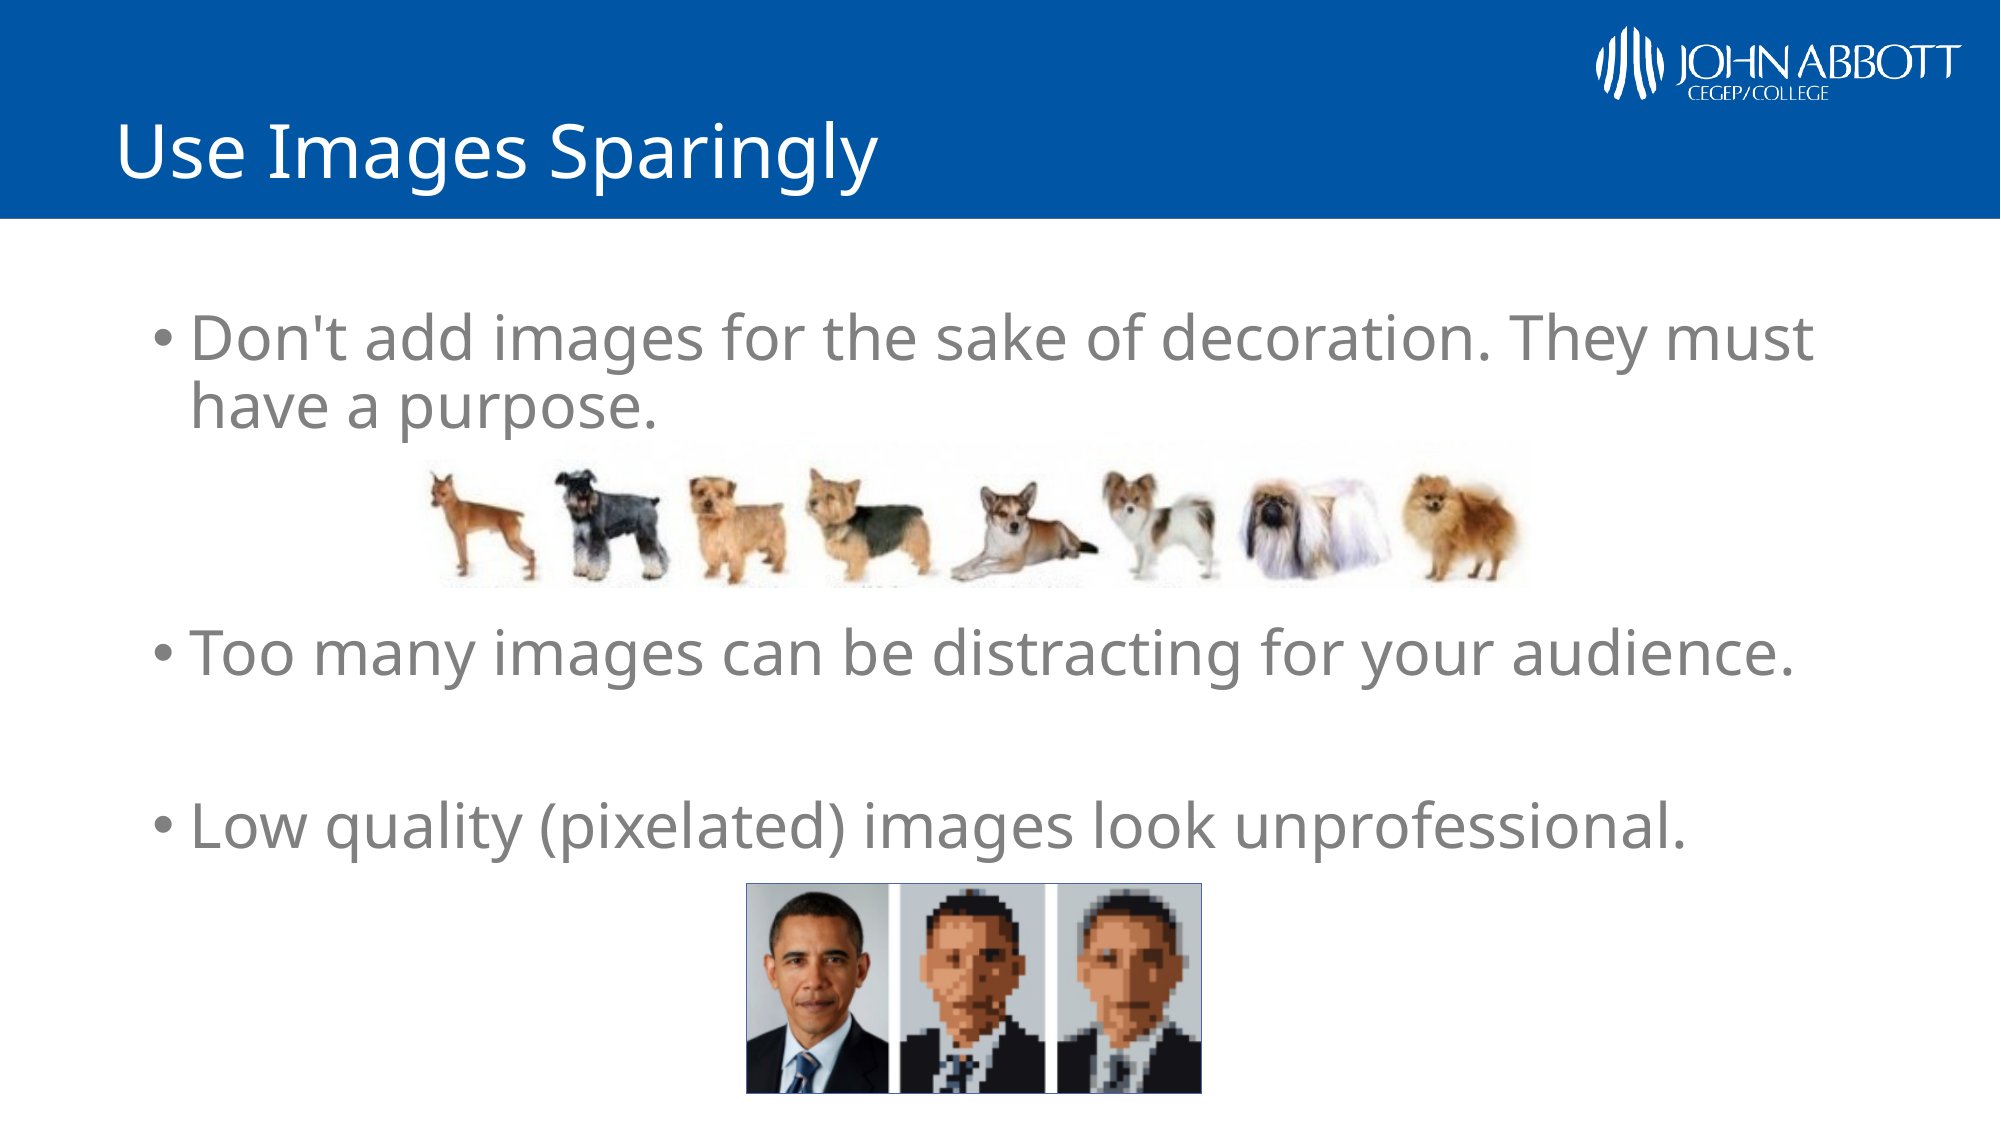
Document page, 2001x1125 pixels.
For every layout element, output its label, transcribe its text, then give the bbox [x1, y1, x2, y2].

picture [745, 883, 1202, 1094]
list Don't add images for the sake of decoration. They must have a purpose. Too many images can be distracting for your audience. Low quality (pixelated) images look unprofessional. [137, 299, 1863, 1014]
picture [1863, 26, 1962, 100]
title Use Images Sparingly [99, 0, 1863, 202]
picture [417, 440, 1531, 588]
